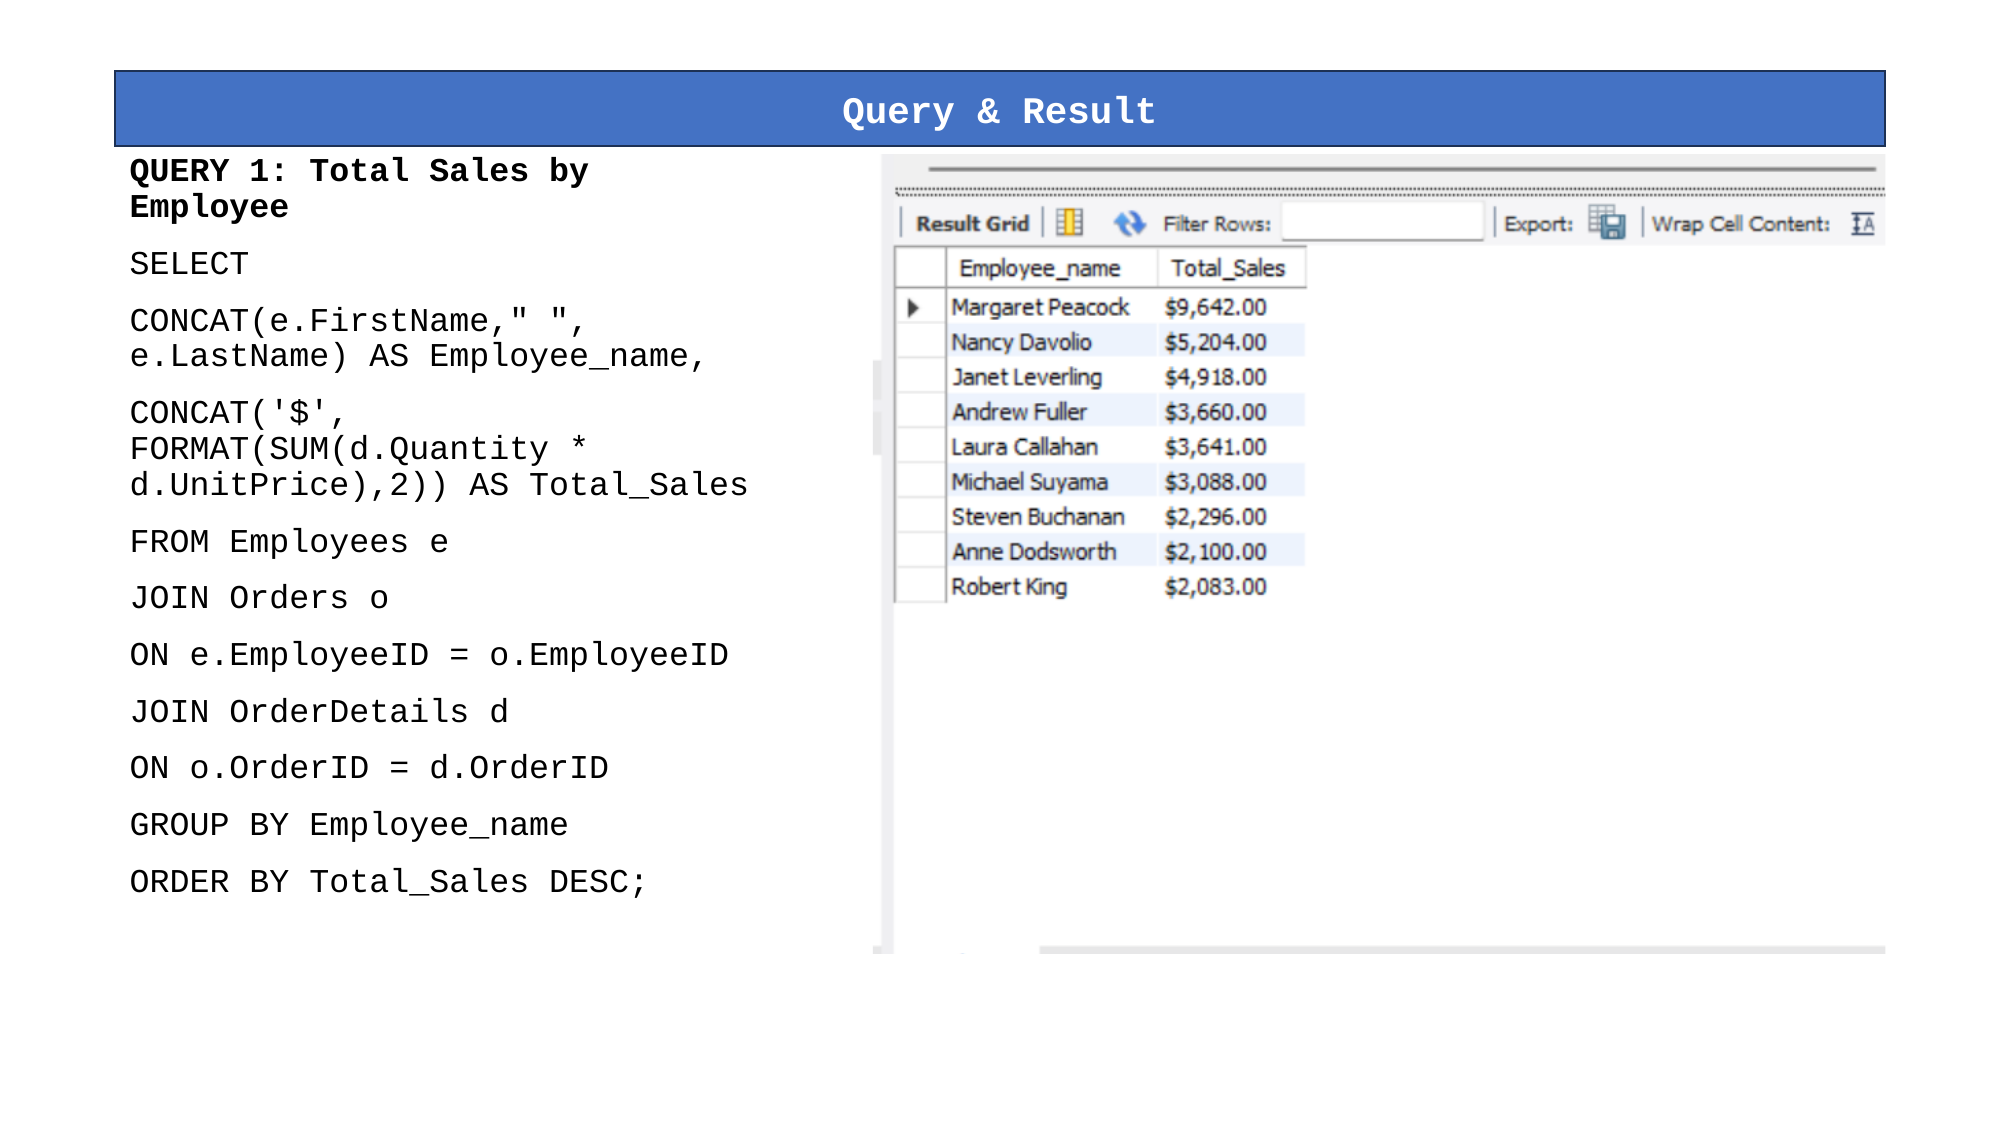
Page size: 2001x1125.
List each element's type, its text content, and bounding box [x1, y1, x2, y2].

text_box Query & Result [114, 70, 1886, 147]
picture [872, 154, 1886, 954]
list QUERY 1: Total Sales by Employee SELECT CONCAT(e.FirstName," ", e.LastName) AS Employee_name, CONCAT('$', FORMAT(SUM(d.Quantity * d.UnitPrice),2)) AS Total_Sales FROM Employees e JOIN Orders o ON e.EmployeeID = o.EmployeeID JOIN OrderDetails d ON o.OrderID = d.OrderID GROUP BY Employee_name ORDER BY Total_Sales DESC; [114, 147, 783, 963]
